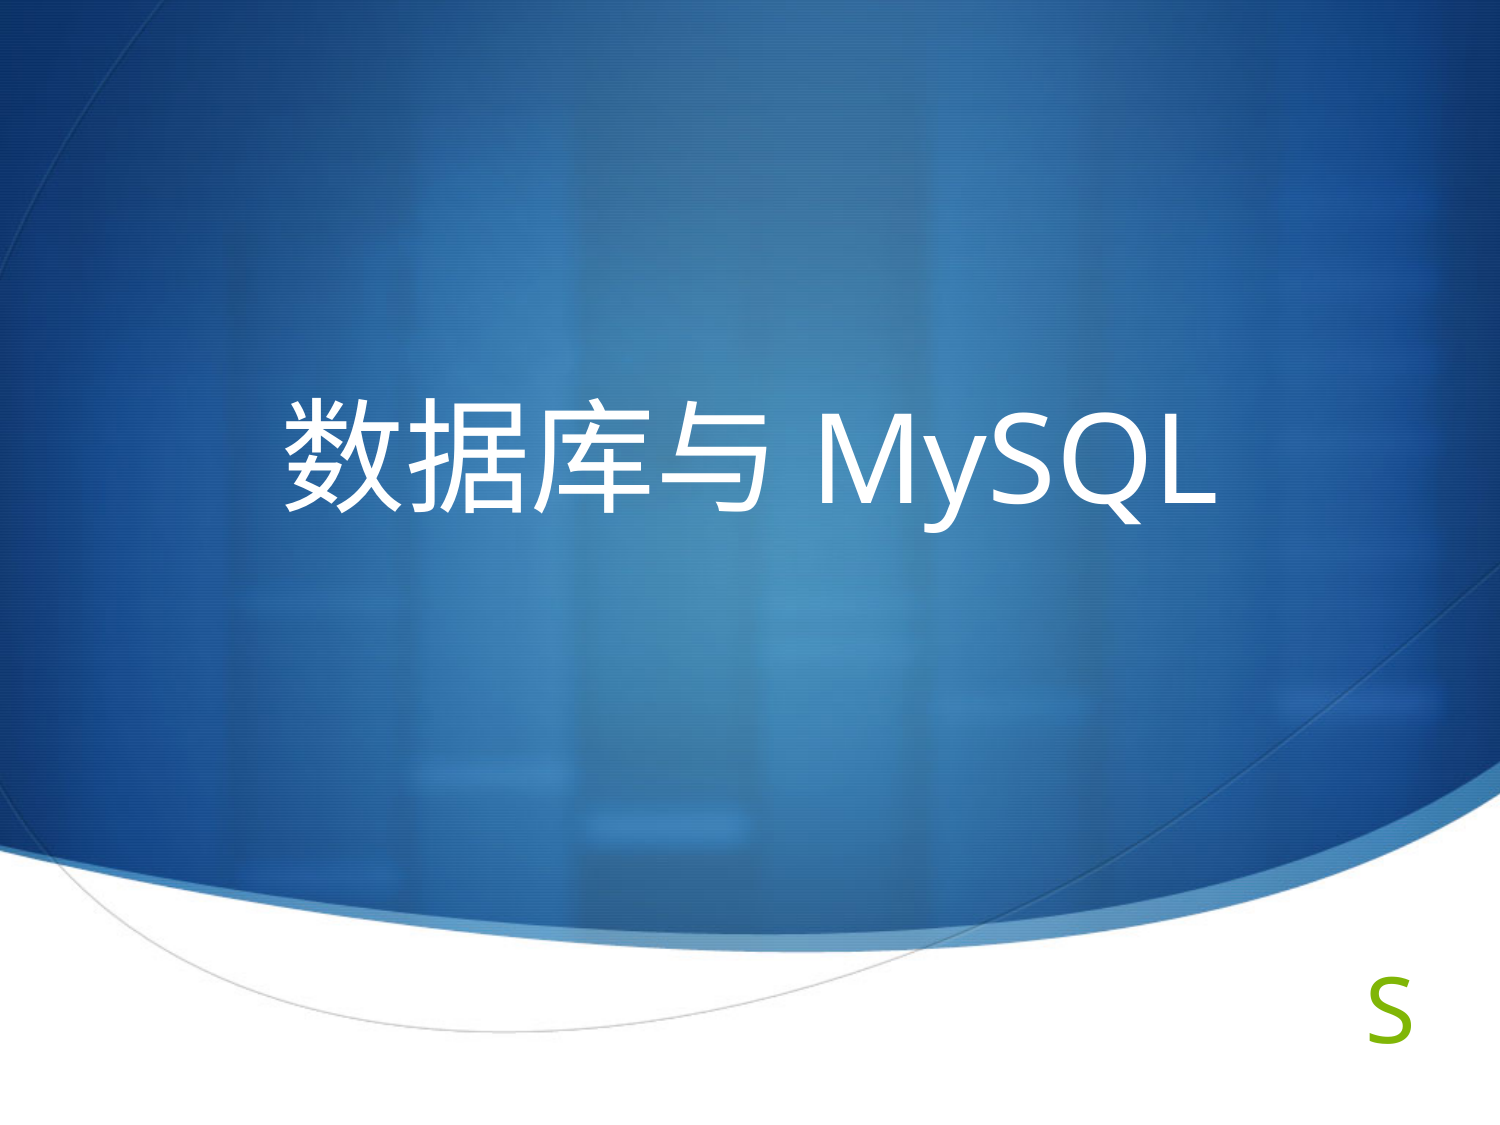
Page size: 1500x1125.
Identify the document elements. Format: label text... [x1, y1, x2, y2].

picture [0, 0, 1500, 1125]
title 数据库与MySQL [75, 212, 1425, 529]
